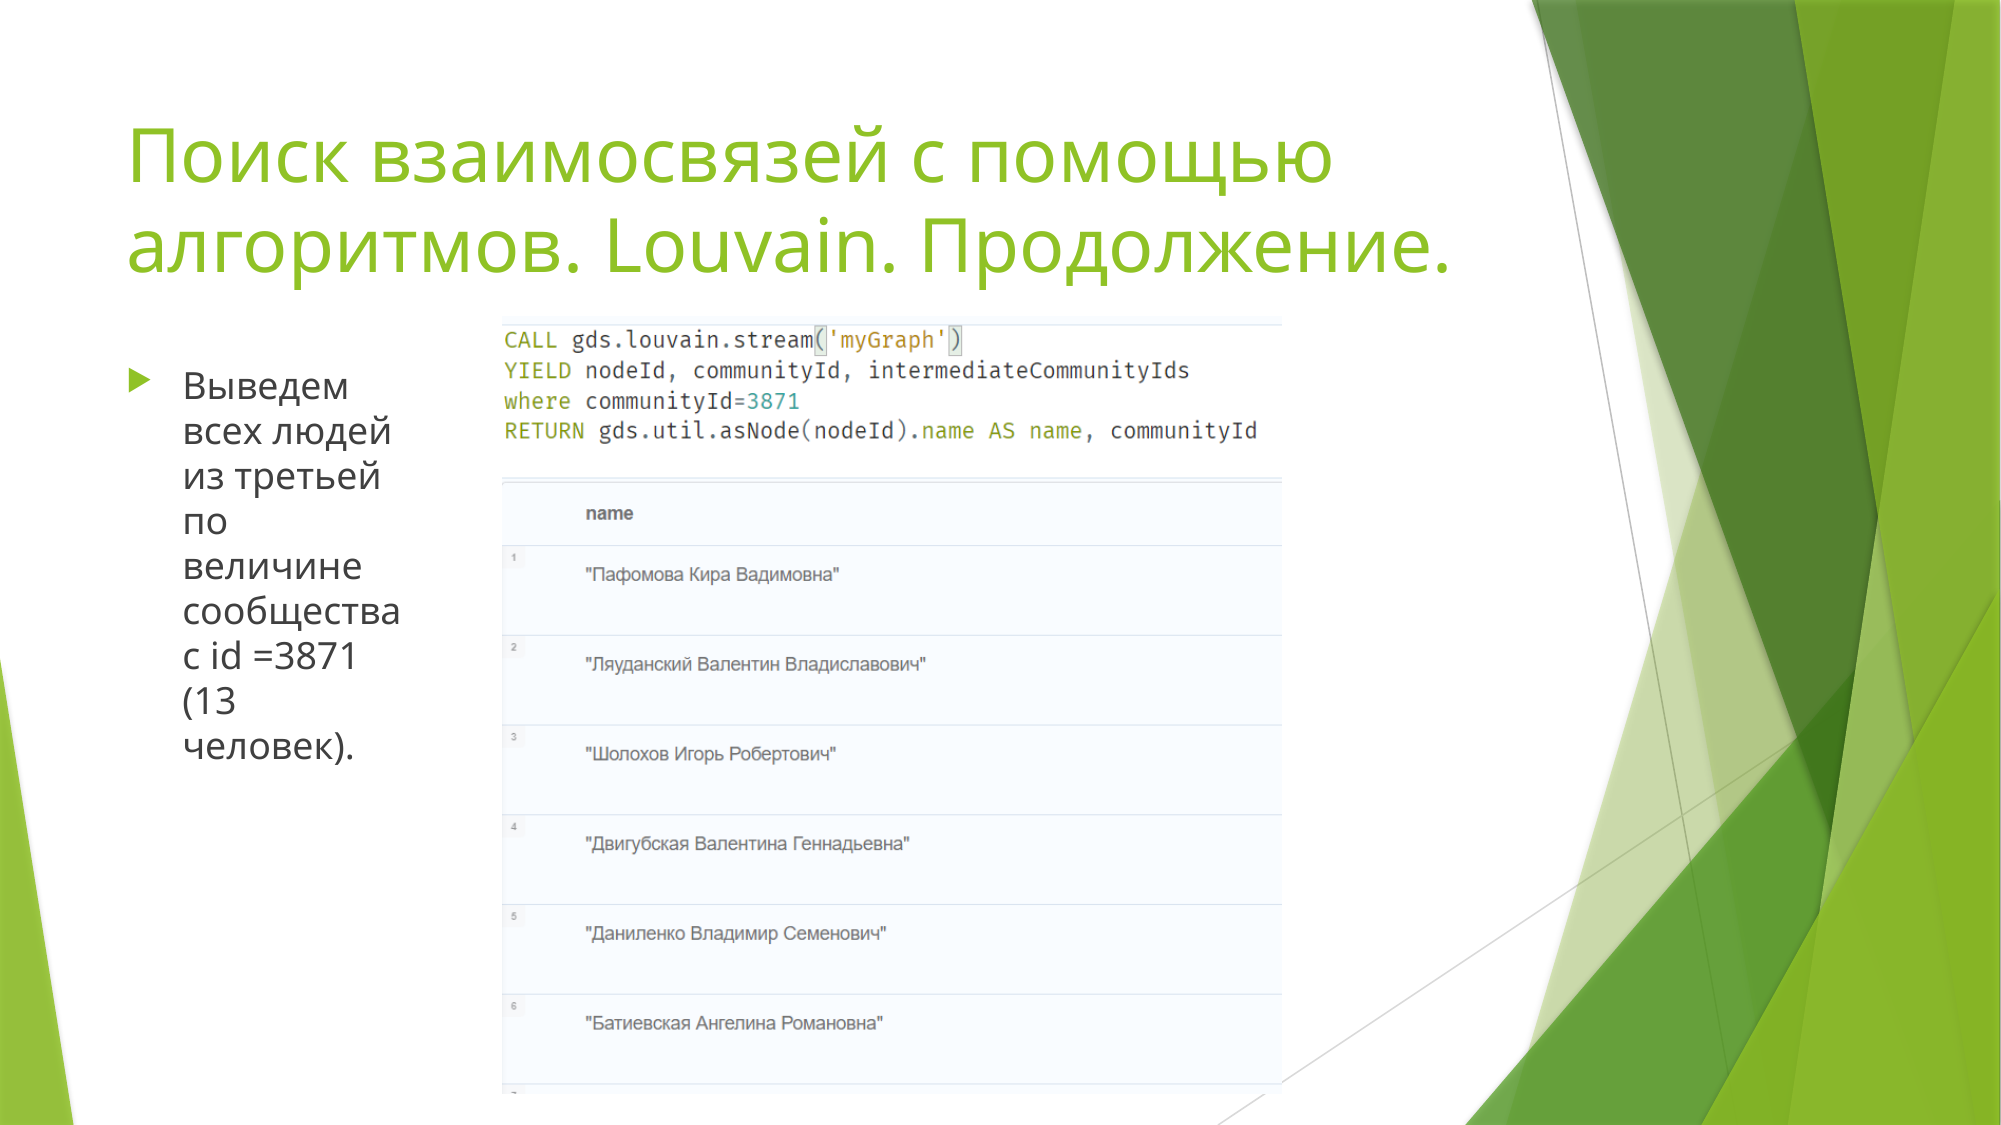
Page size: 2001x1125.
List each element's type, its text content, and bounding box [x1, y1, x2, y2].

list Выведем всех людей из третьей по величине сообщества с id =3871 (13 человек). [111, 354, 419, 992]
title Поиск взаимосвязей с помощью алгоритмов. Louvain. Продолжение. [111, 99, 1522, 317]
picture [502, 316, 1283, 1094]
